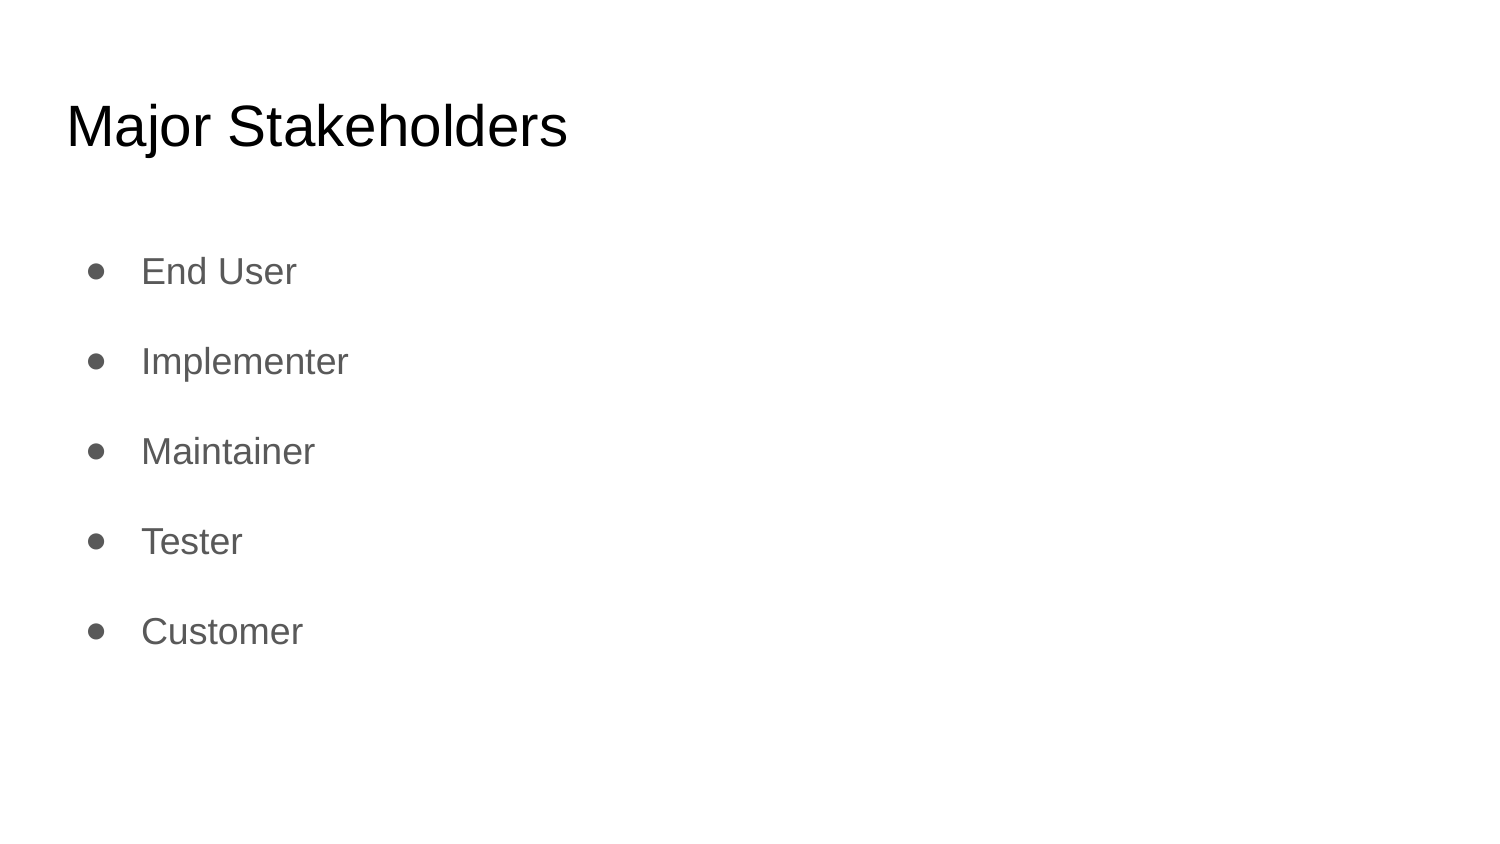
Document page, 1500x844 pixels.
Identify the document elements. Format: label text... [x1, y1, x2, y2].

list End User Implementer Maintainer Tester Customer [51, 186, 1449, 748]
title Major Stakeholders [51, 72, 1449, 167]
